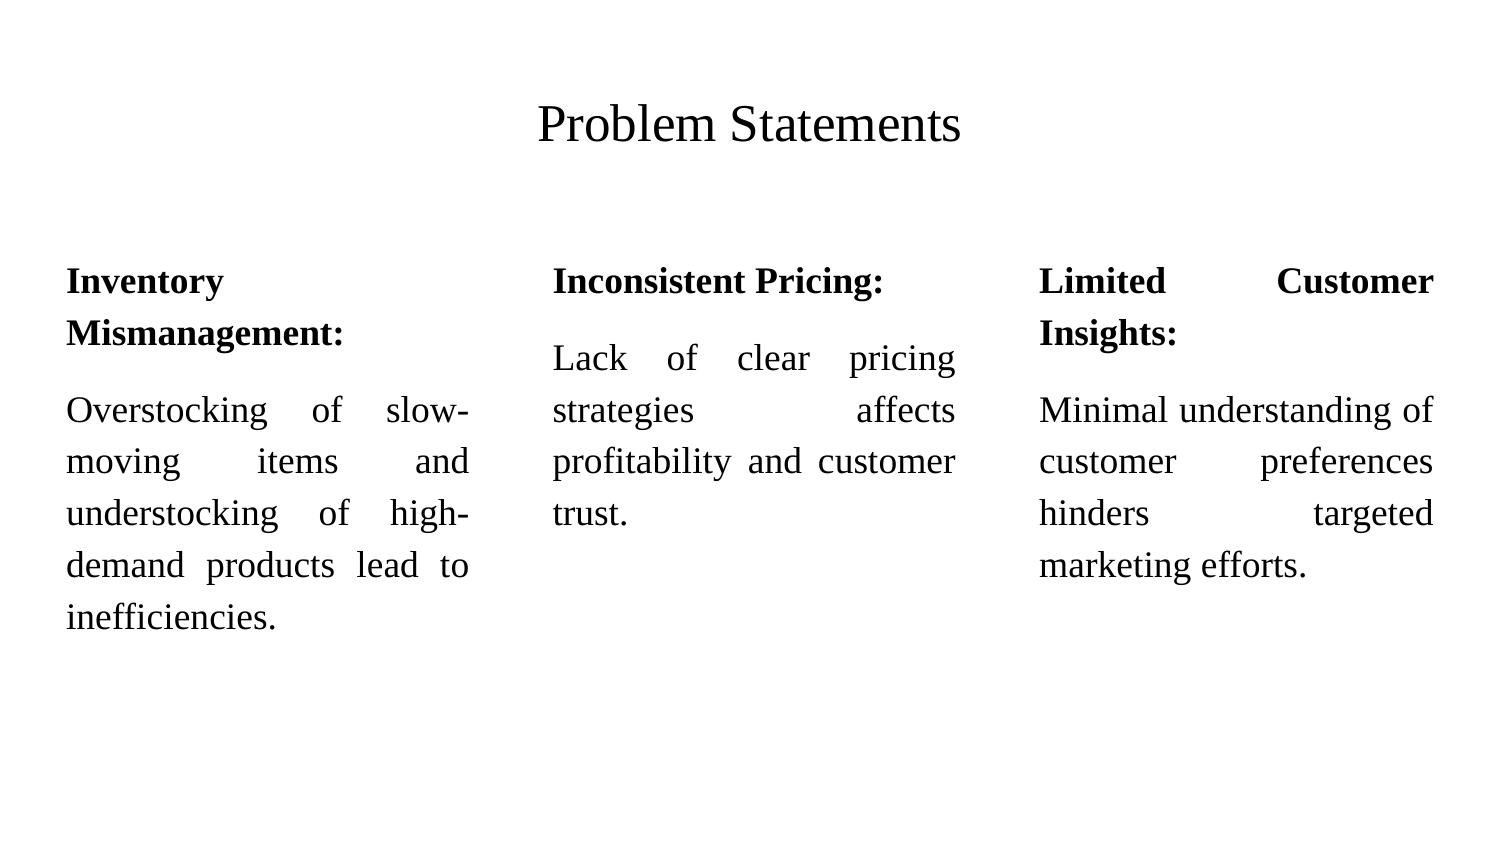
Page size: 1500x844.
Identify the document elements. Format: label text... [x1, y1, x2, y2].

list Inventory Mismanagement: Overstocking of slow-moving items and understocking of high-demand products lead to inefficiencies. [51, 234, 485, 718]
list Limited Customer Insights: Minimal understanding of customer preferences hinders targeted marketing efforts. [1024, 234, 1449, 718]
list Inconsistent Pricing: Lack of clear pricing strategies affects profitability and customer trust. [537, 234, 972, 718]
title Problem Statements [51, 72, 1449, 167]
